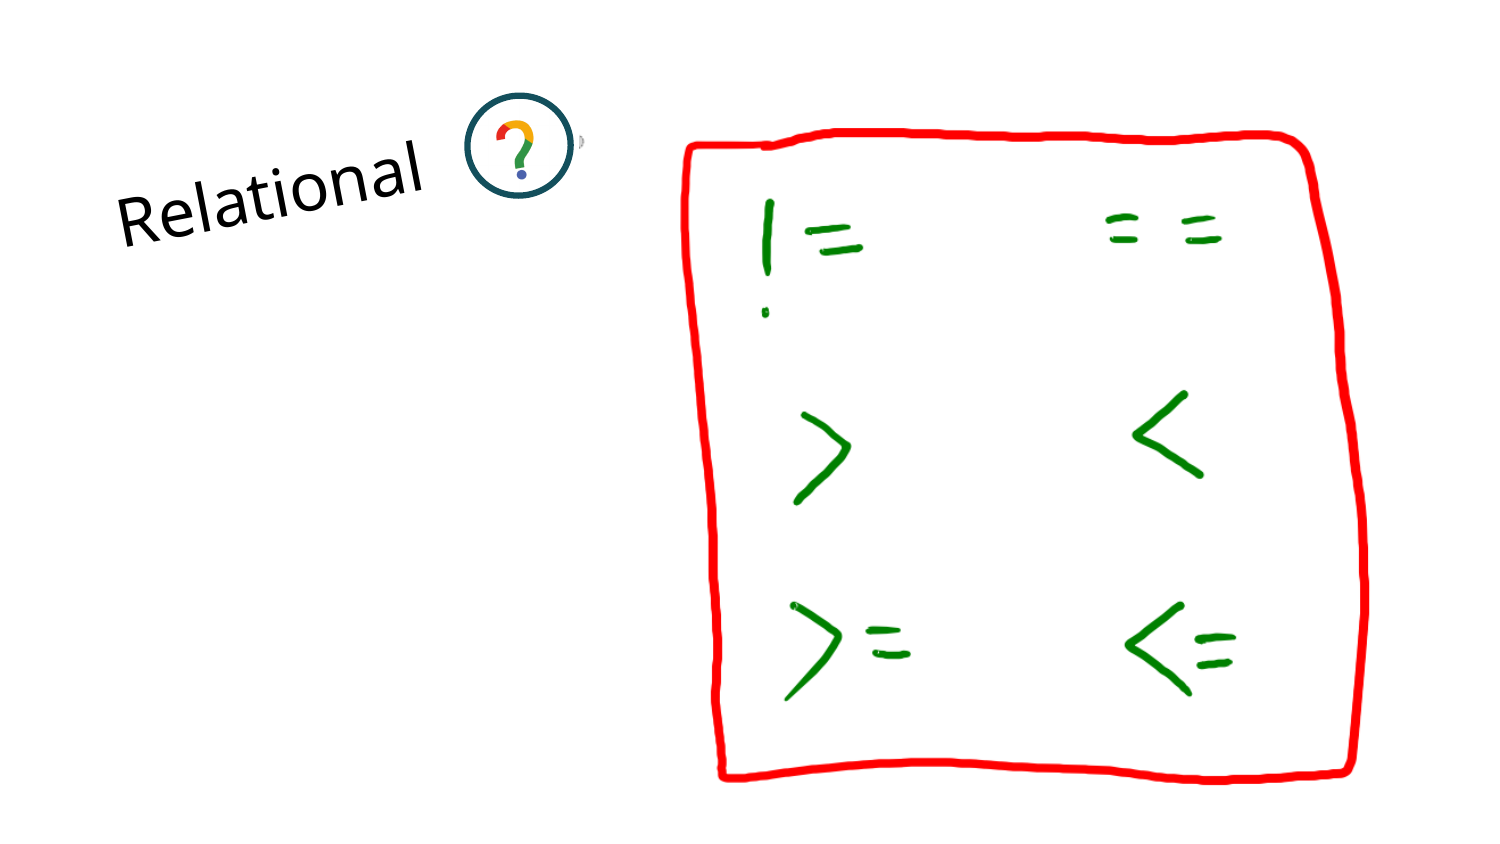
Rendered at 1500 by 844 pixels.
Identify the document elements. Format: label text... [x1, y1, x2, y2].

picture [579, 86, 1451, 825]
text_box Relational [91, 97, 494, 279]
picture [467, 95, 571, 196]
